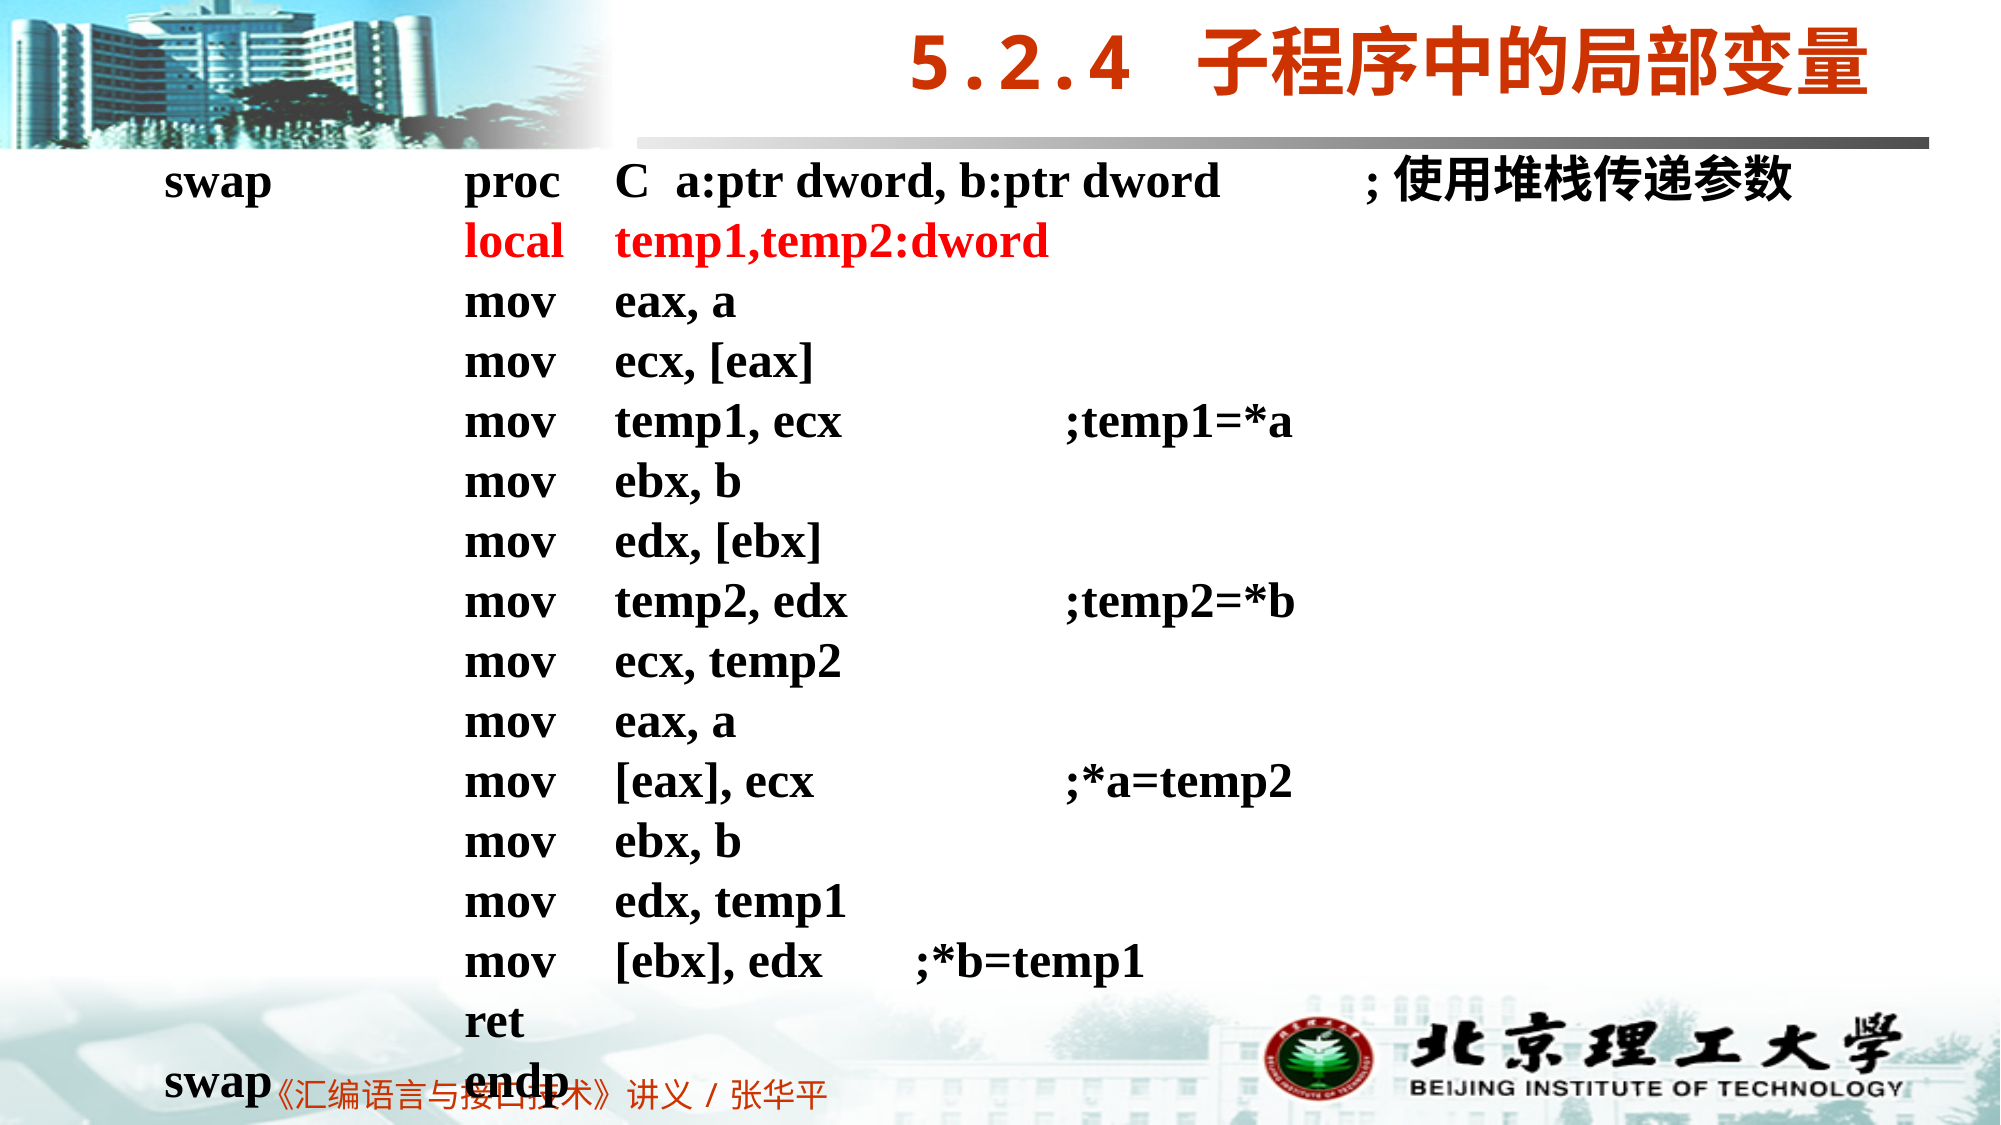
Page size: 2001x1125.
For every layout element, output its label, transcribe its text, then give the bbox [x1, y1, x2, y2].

text_box 5.2.4 子程序中的局部变量 [892, 7, 1885, 202]
text_box swap proc C a:ptr dword, b:ptr dword ;使用堆栈传递参数 local temp1,temp2:dword mov eax, a mov ecx, [eax] mov temp1, ecx ;temp1=*a mov ebx, b mov edx, [ebx] mov temp2, edx ;temp2=*b mov ecx, temp2 mov eax, a mov [eax], ecx ;*a=temp2 mov ebx, b mov edx, temp1 mov [ebx], edx ;*b=temp1 ret swap endp [149, 140, 1839, 1116]
picture [0, 0, 2000, 1125]
